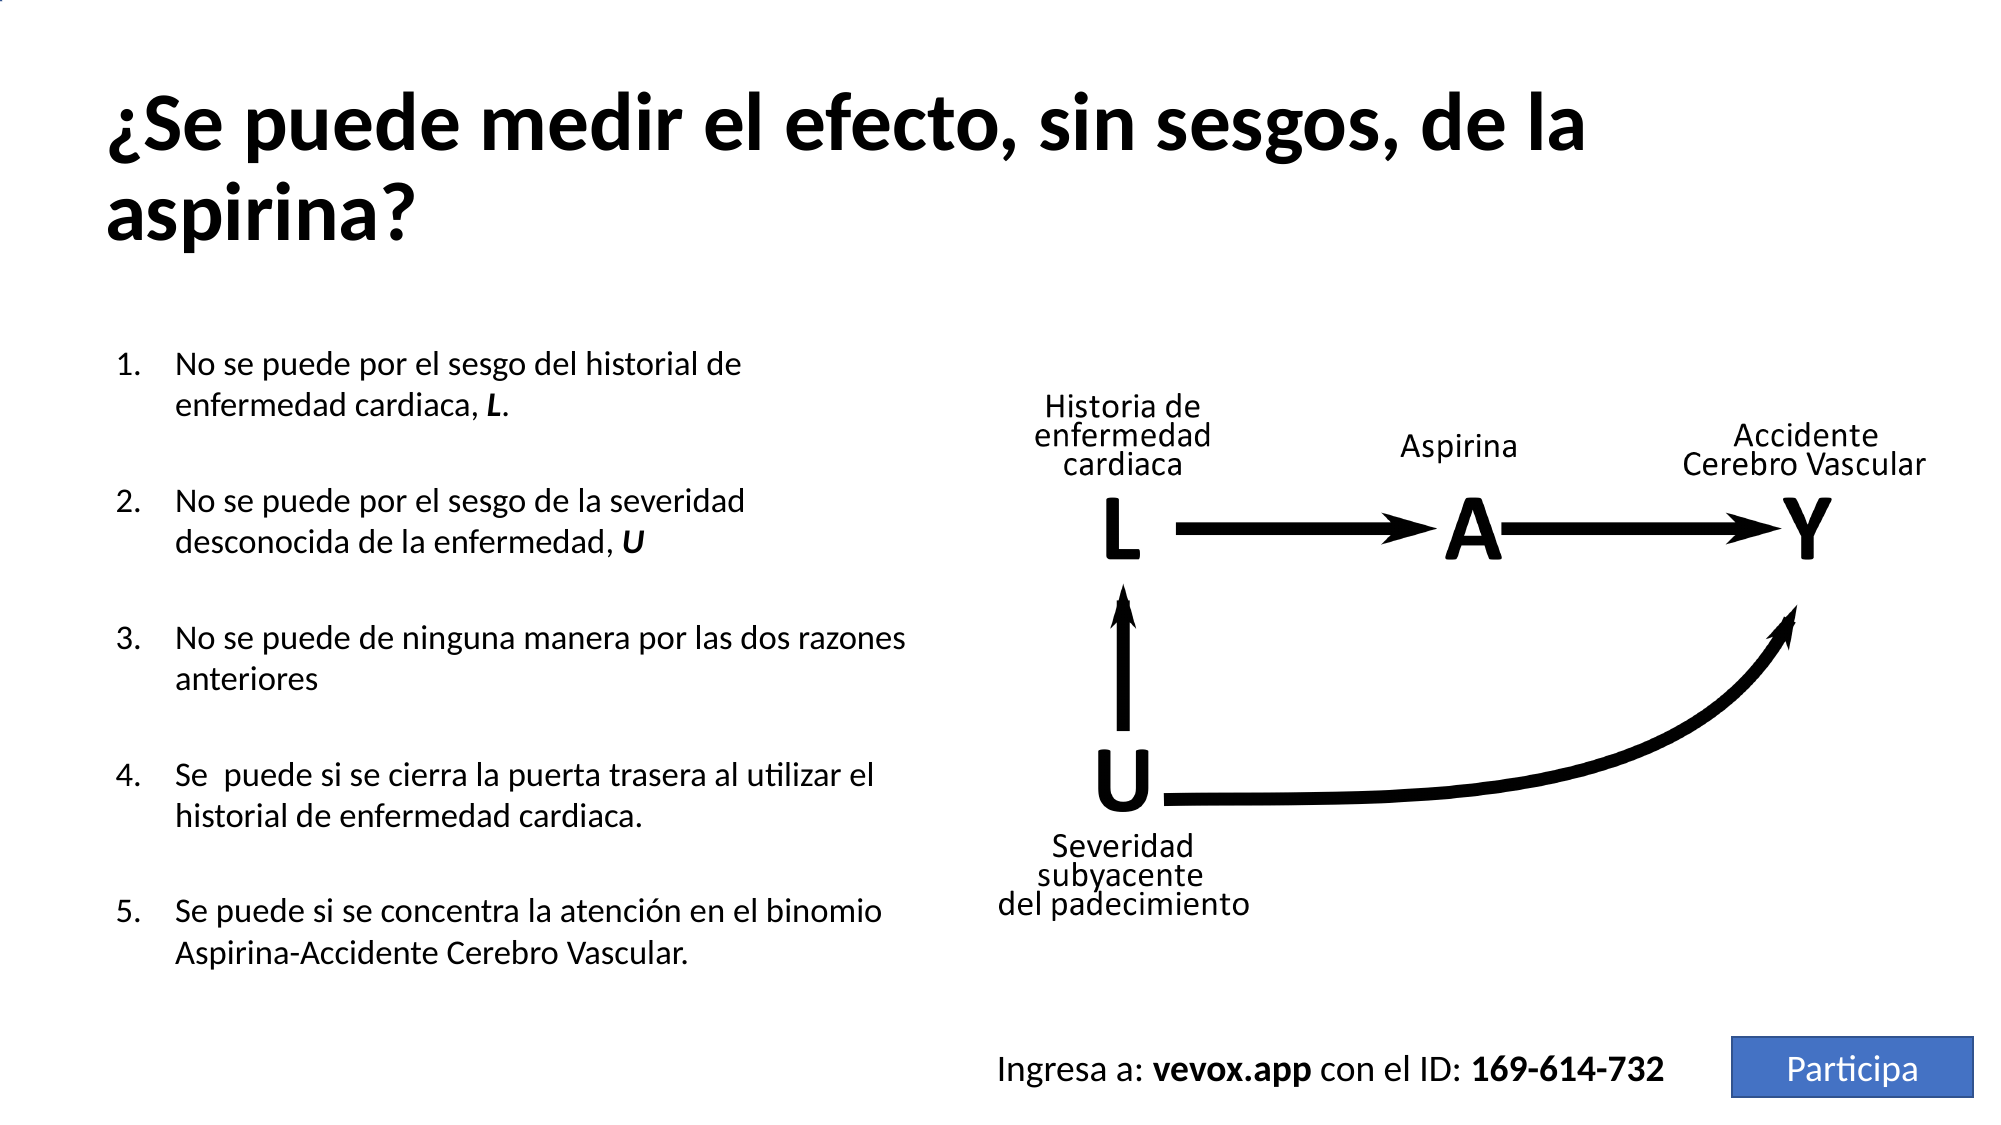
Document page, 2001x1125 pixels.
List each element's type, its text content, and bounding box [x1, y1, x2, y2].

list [999, 392, 1926, 921]
title ¿Se puede medir el efecto, sin sesgos, de la aspirina? [90, 59, 1863, 278]
text_box Participa [1732, 1036, 1974, 1097]
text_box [98, 332, 919, 977]
text_box Ingresa a: vevox.app con el ID: 169-614-732 [958, 1036, 1703, 1097]
